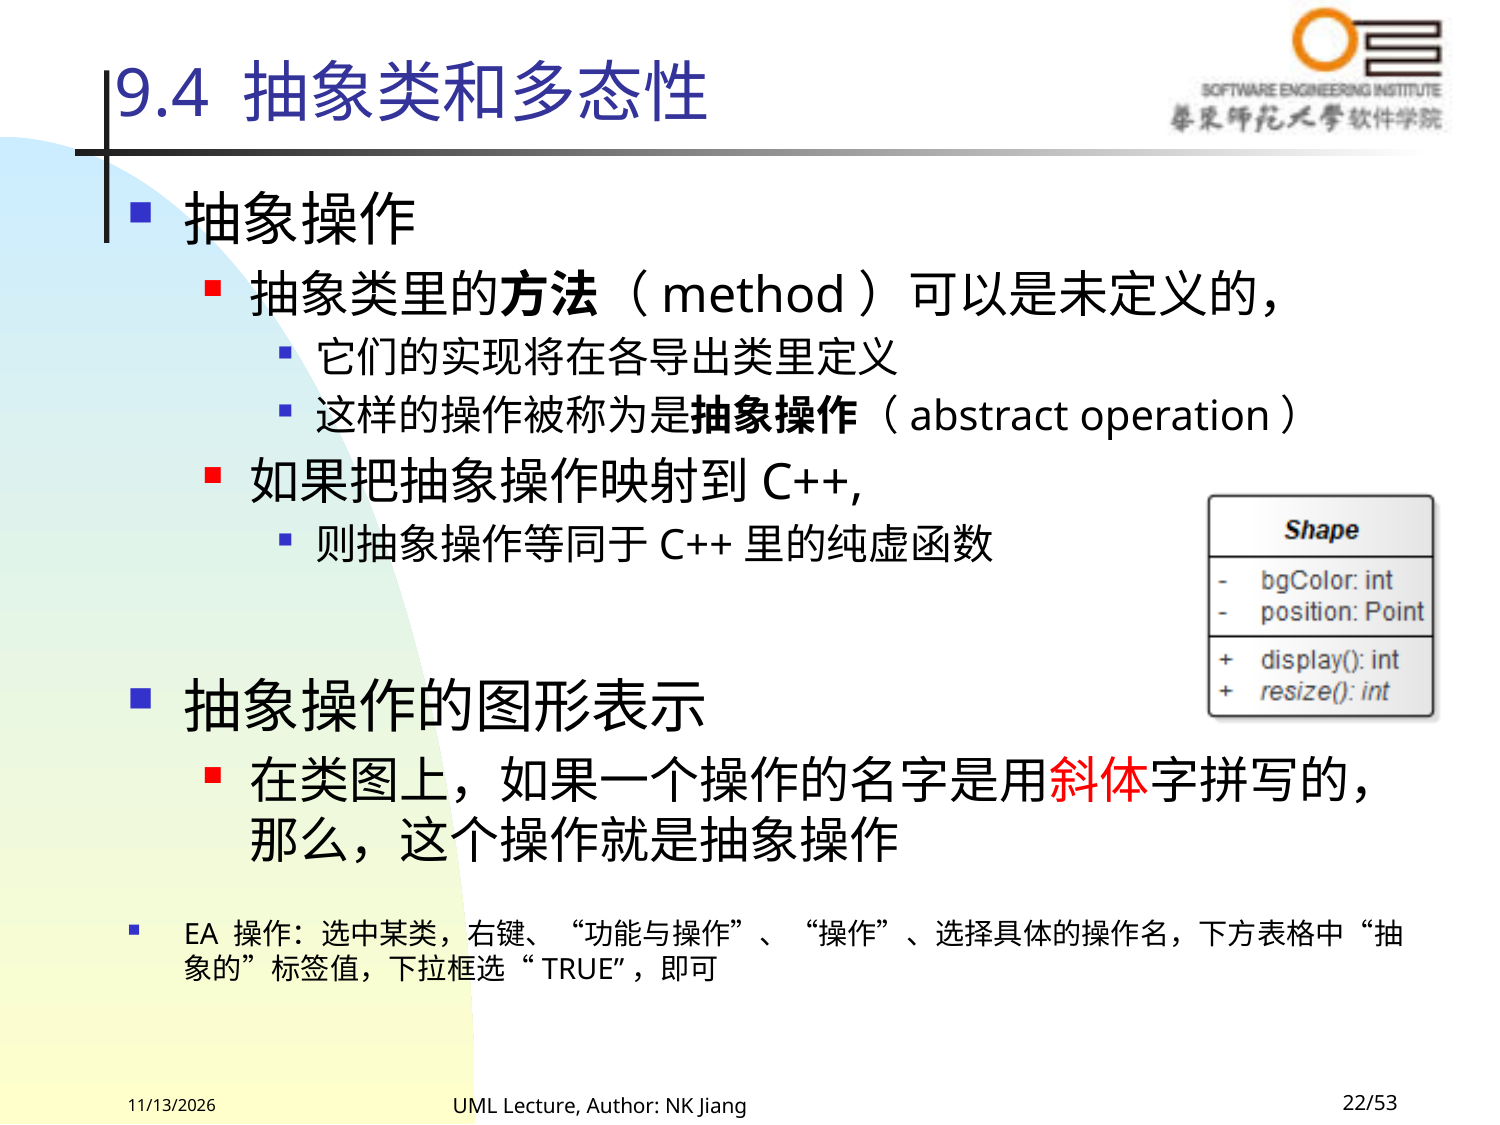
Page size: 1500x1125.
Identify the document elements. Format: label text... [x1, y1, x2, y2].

picture [1149, 0, 1463, 138]
title 9.4 抽象类和多态性 [99, 24, 1163, 138]
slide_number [112, 1074, 362, 1125]
footer UML Lecture, Author: NK Jiang [362, 1074, 838, 1125]
picture [1198, 485, 1445, 728]
slide_number 22/53 [1099, 1074, 1413, 1125]
list 抽象操作 抽象类里的方法（method）可以是未定义的， 它们的实现将在各导出类里定义 这样的操作被称为是抽象操作（abstract operation） 如果把抽象操作映射到C++, 则抽象操作等同于C++里的纯虚函数 抽象操作的图形表示 在类图上，如果一个操作的名字是用斜体字拼写的，那么，这个操作就是抽象操作 EA 操作：选中某类，右键、“功能与操作”、“操作”、选择具体的操作名，下方表格中“抽象的”标签值，下拉框选“TRUE”，即可 [112, 174, 1438, 1063]
